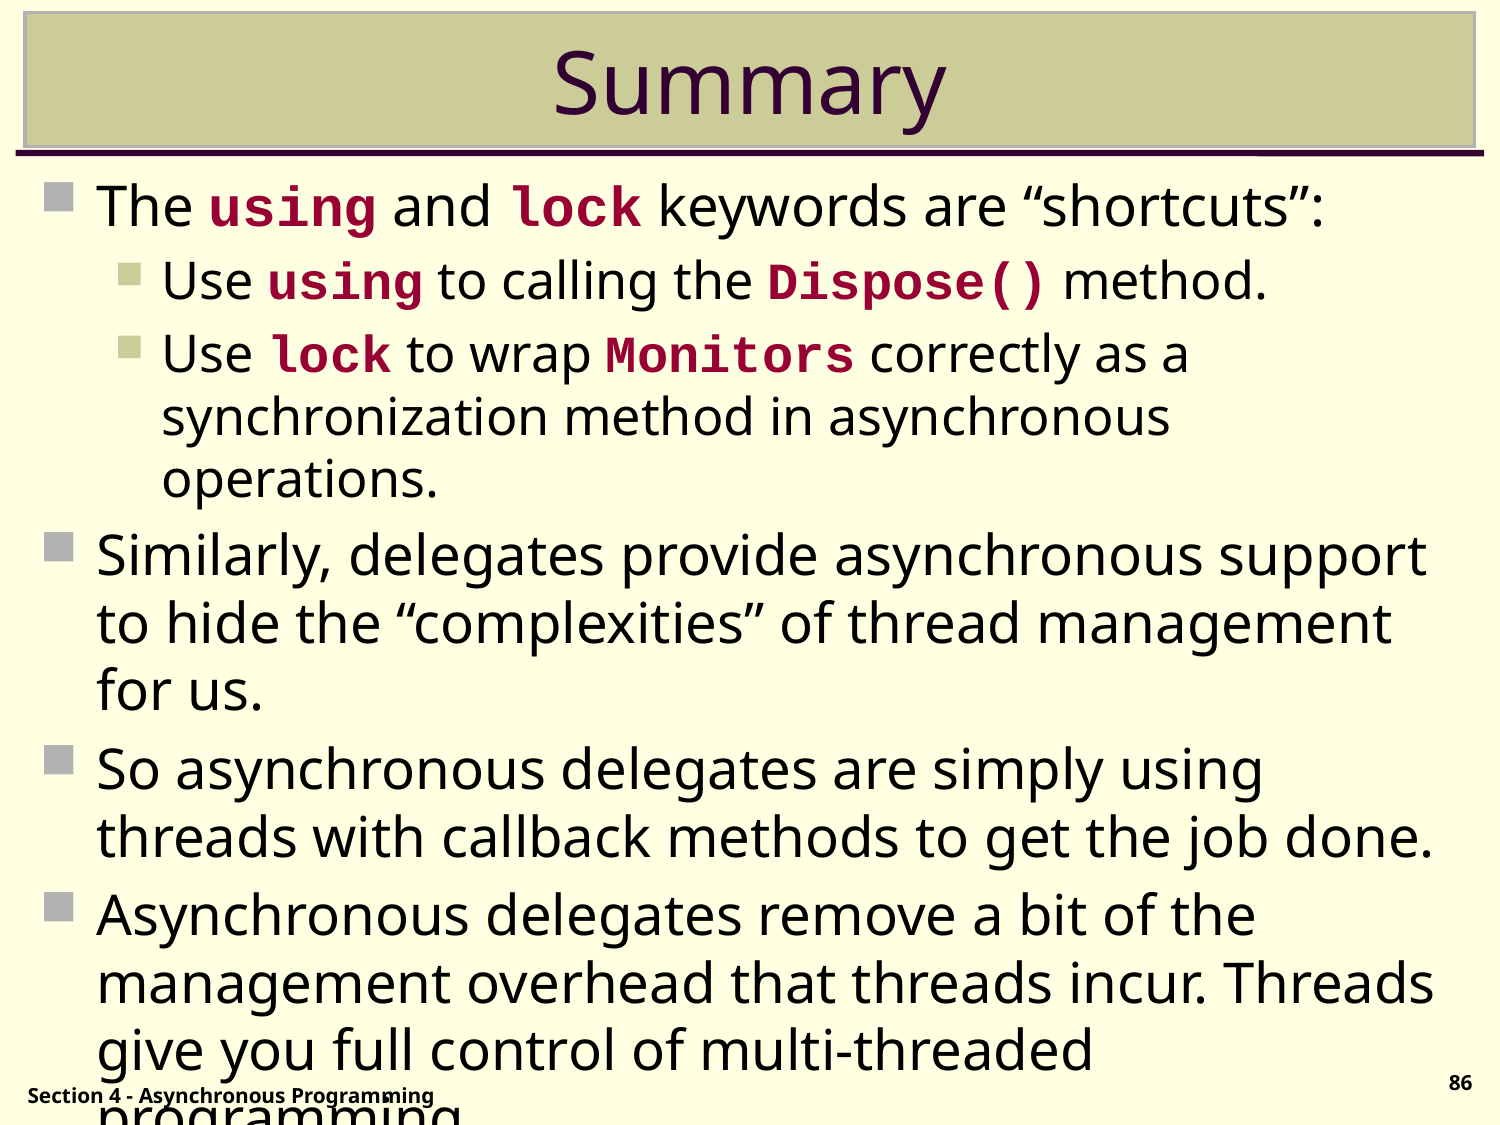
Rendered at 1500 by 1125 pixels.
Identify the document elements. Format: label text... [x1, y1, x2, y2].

footer Section 4 - Asynchronous Programming [12, 1074, 813, 1113]
list The using and lock keywords are “shortcuts”: Use using to calling the Dispose() method. Use lock to wrap Monitors correctly as a synchronization method in asynchronous operations. Similarly, delegates provide asynchronous support to hide the “complexities” of thread management for us. So asynchronous delegates are simply using threads with callback methods to get the job done. Asynchronous delegates remove a bit of the management overhead that threads incur. Threads give you full control of multi-threaded programming. [24, 162, 1476, 1076]
title Summary [23, 11, 1476, 148]
slide_number 86 [1174, 1062, 1488, 1113]
